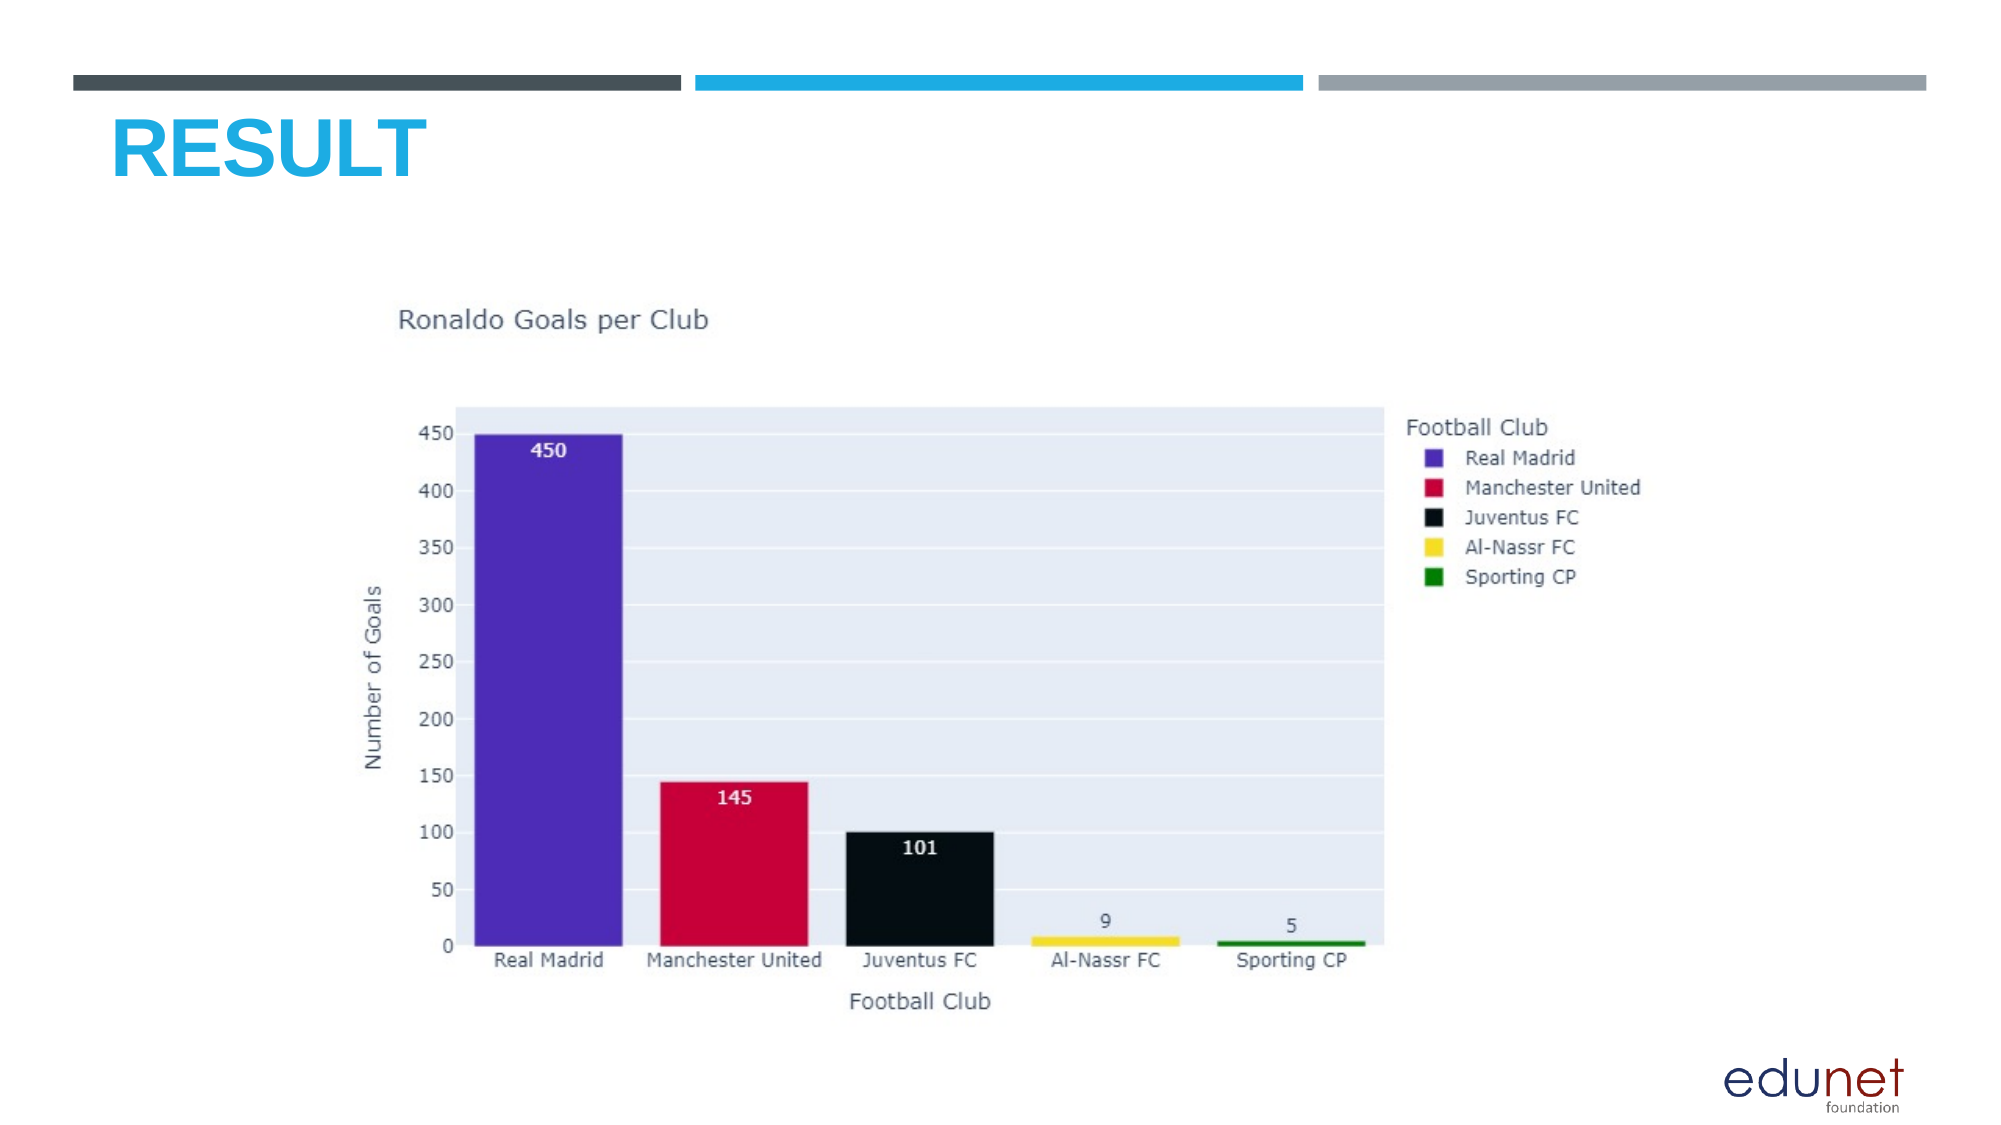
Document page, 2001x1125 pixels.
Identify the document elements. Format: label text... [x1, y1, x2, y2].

picture [330, 251, 1669, 1072]
picture [1724, 1057, 1904, 1113]
title RESULT [100, 81, 1900, 282]
